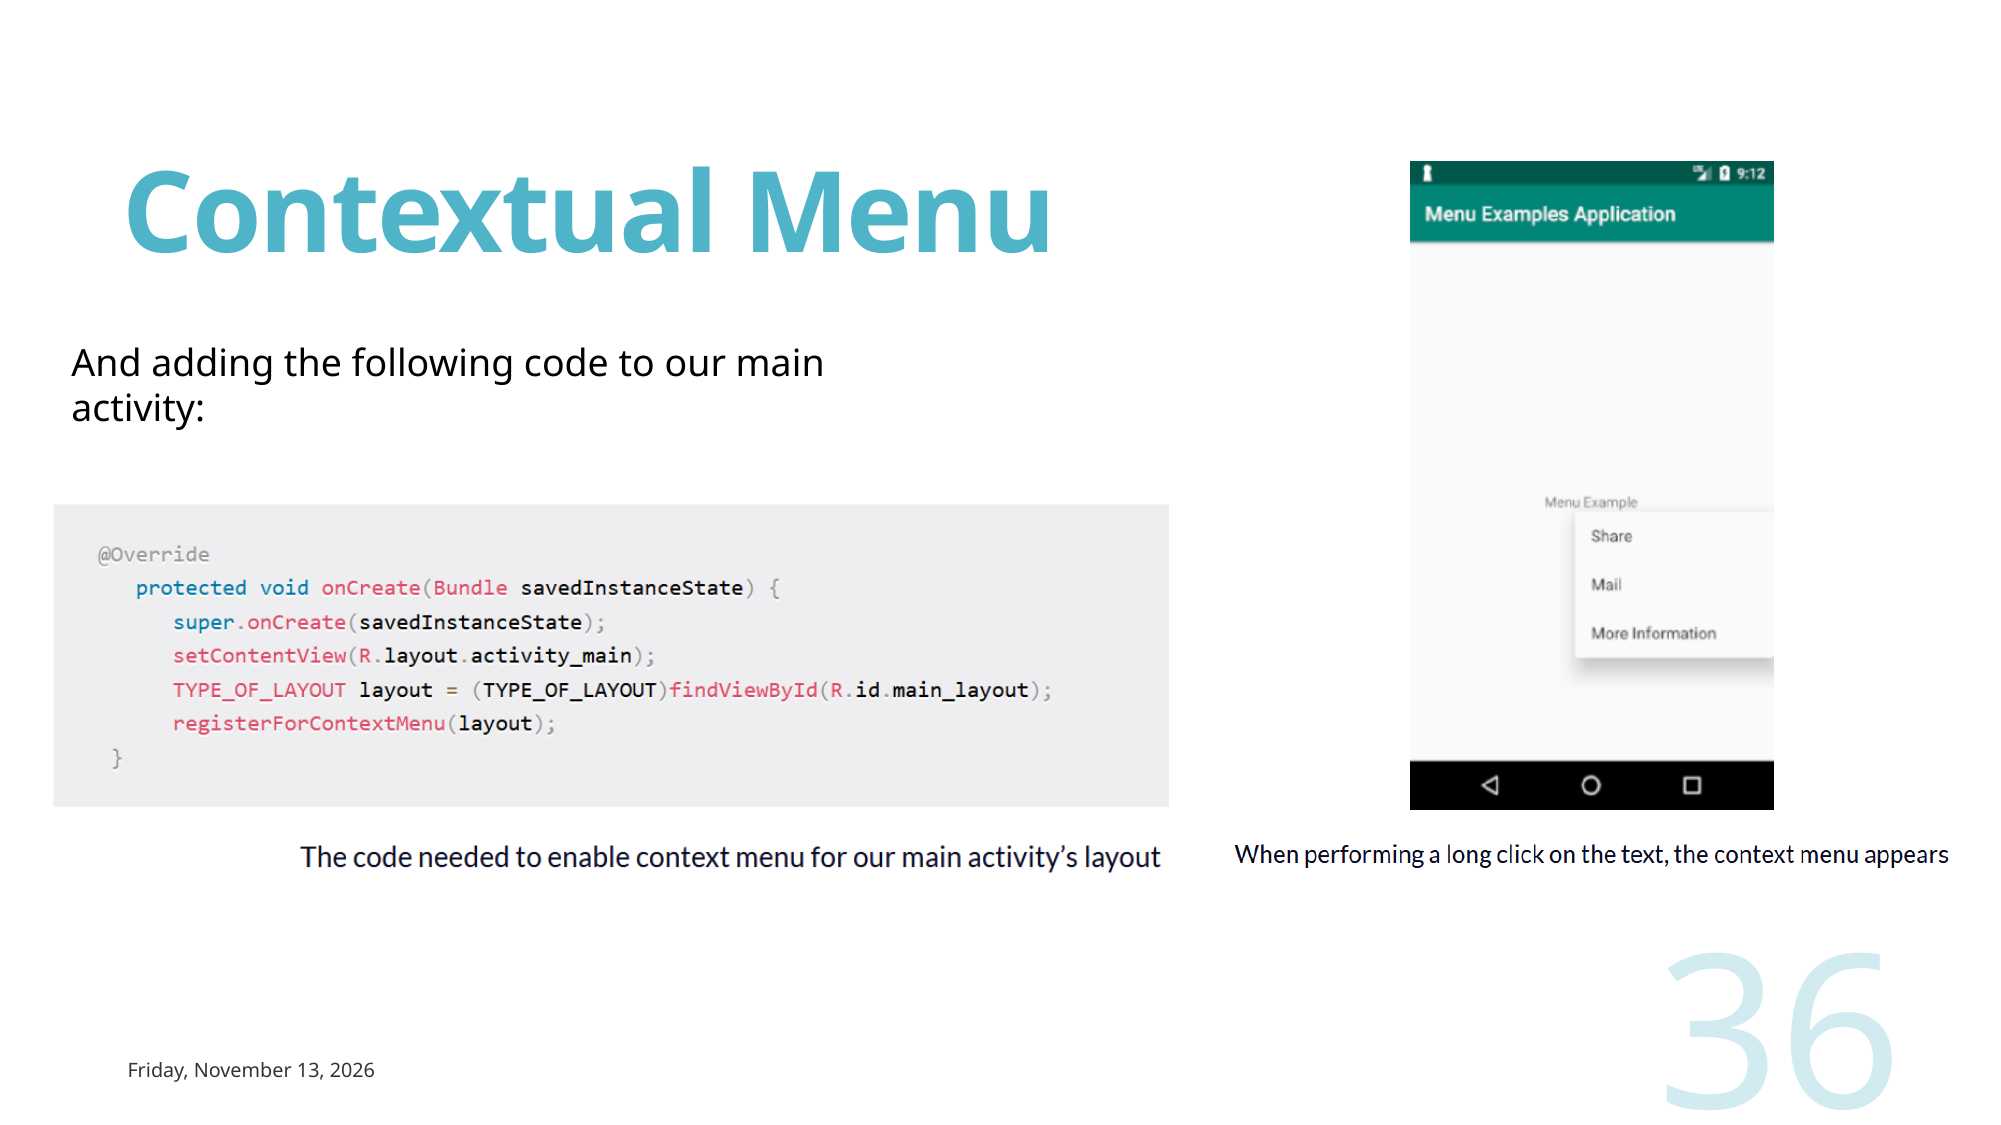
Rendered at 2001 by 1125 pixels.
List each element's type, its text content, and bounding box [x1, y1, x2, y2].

text_box And adding the following code to our main activity: [56, 332, 927, 482]
picture [0, 133, 1985, 894]
title Contextual Menu [107, 81, 1875, 354]
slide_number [112, 1051, 788, 1090]
slide_number 36 [1437, 963, 1918, 1125]
